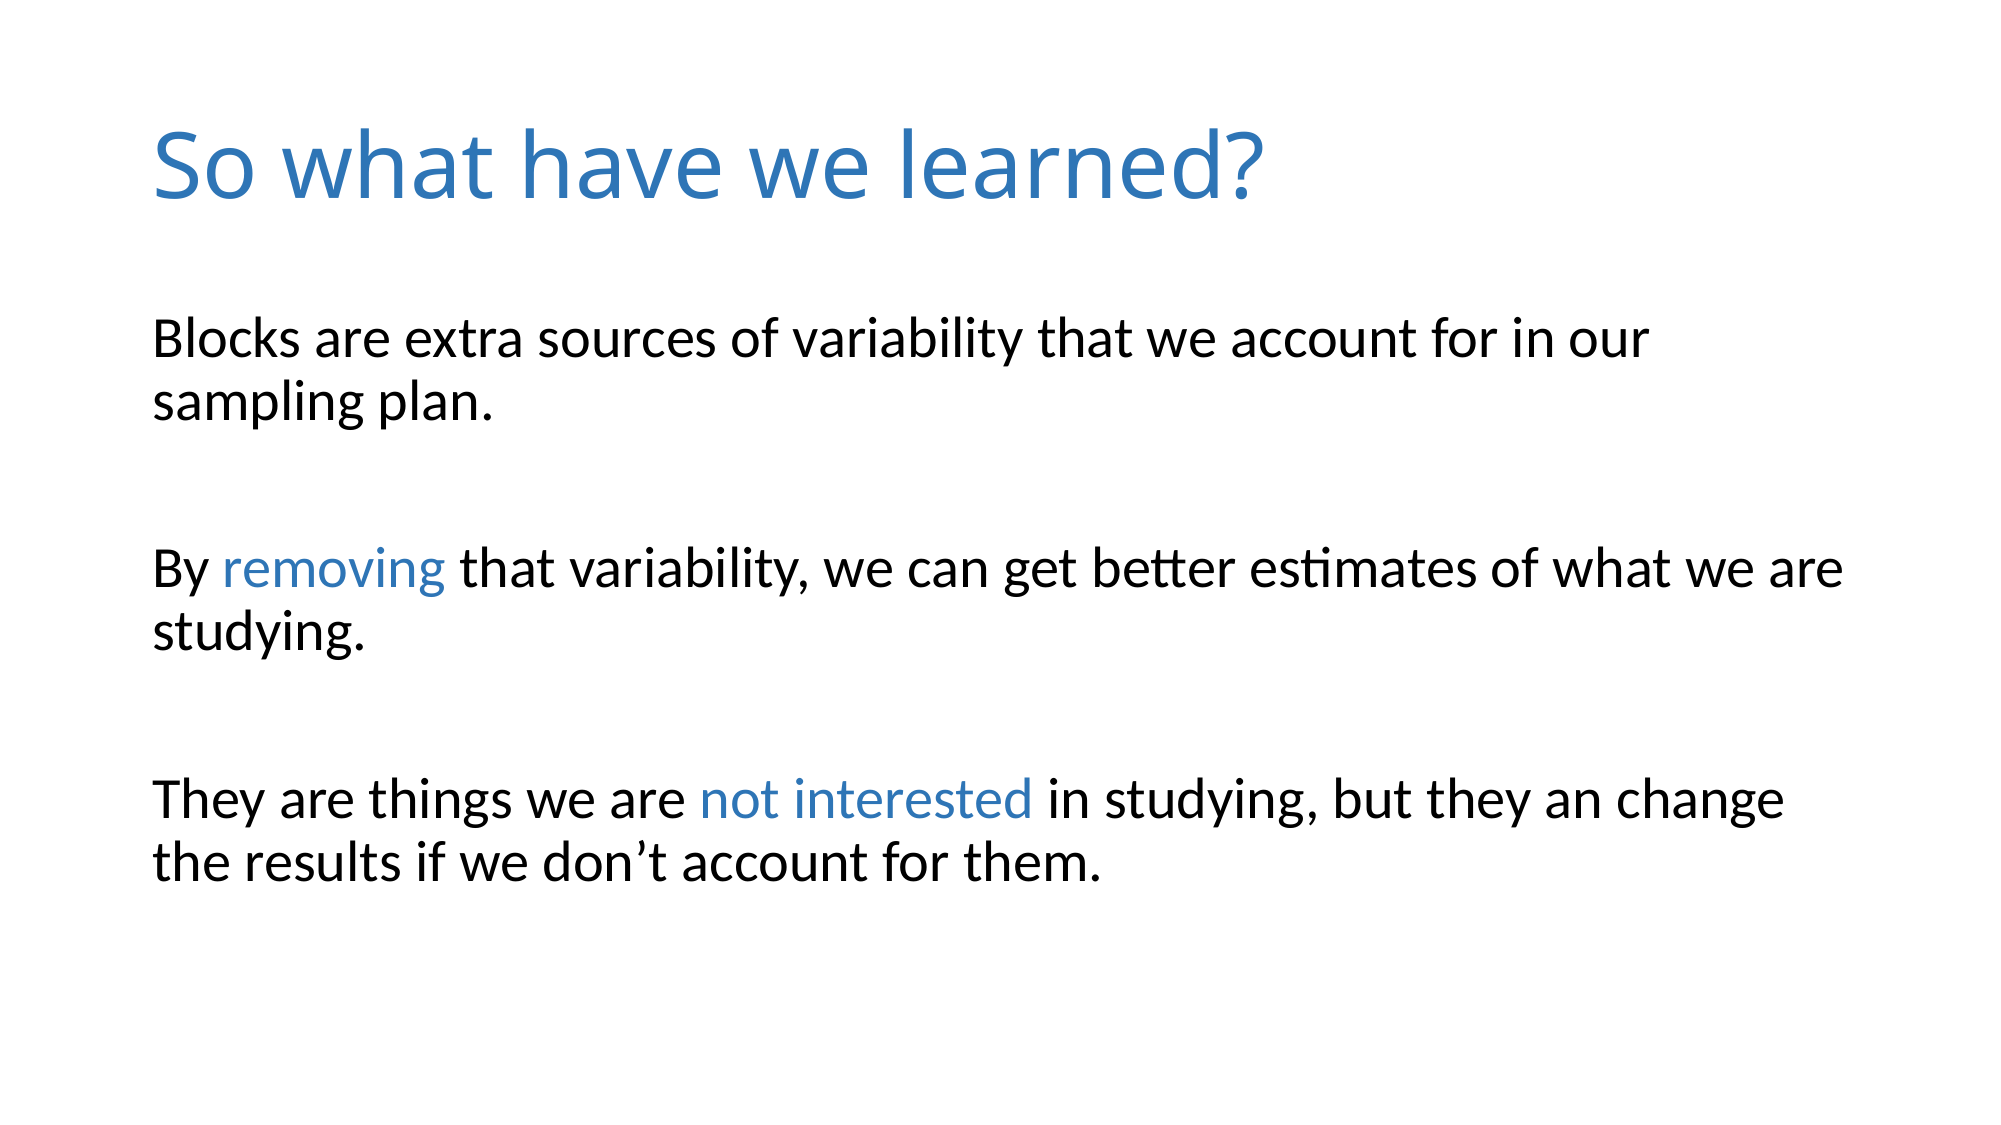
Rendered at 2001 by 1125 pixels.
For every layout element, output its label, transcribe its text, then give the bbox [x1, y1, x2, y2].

title So what have we learned? [137, 59, 1863, 278]
list Blocks are extra sources of variability that we account for in our sampling plan. By removing that variability, we can get better estimates of what we are studying. They are things we are not interested in studying, but they an change the results if we don’t account for them. [137, 299, 1863, 1014]
